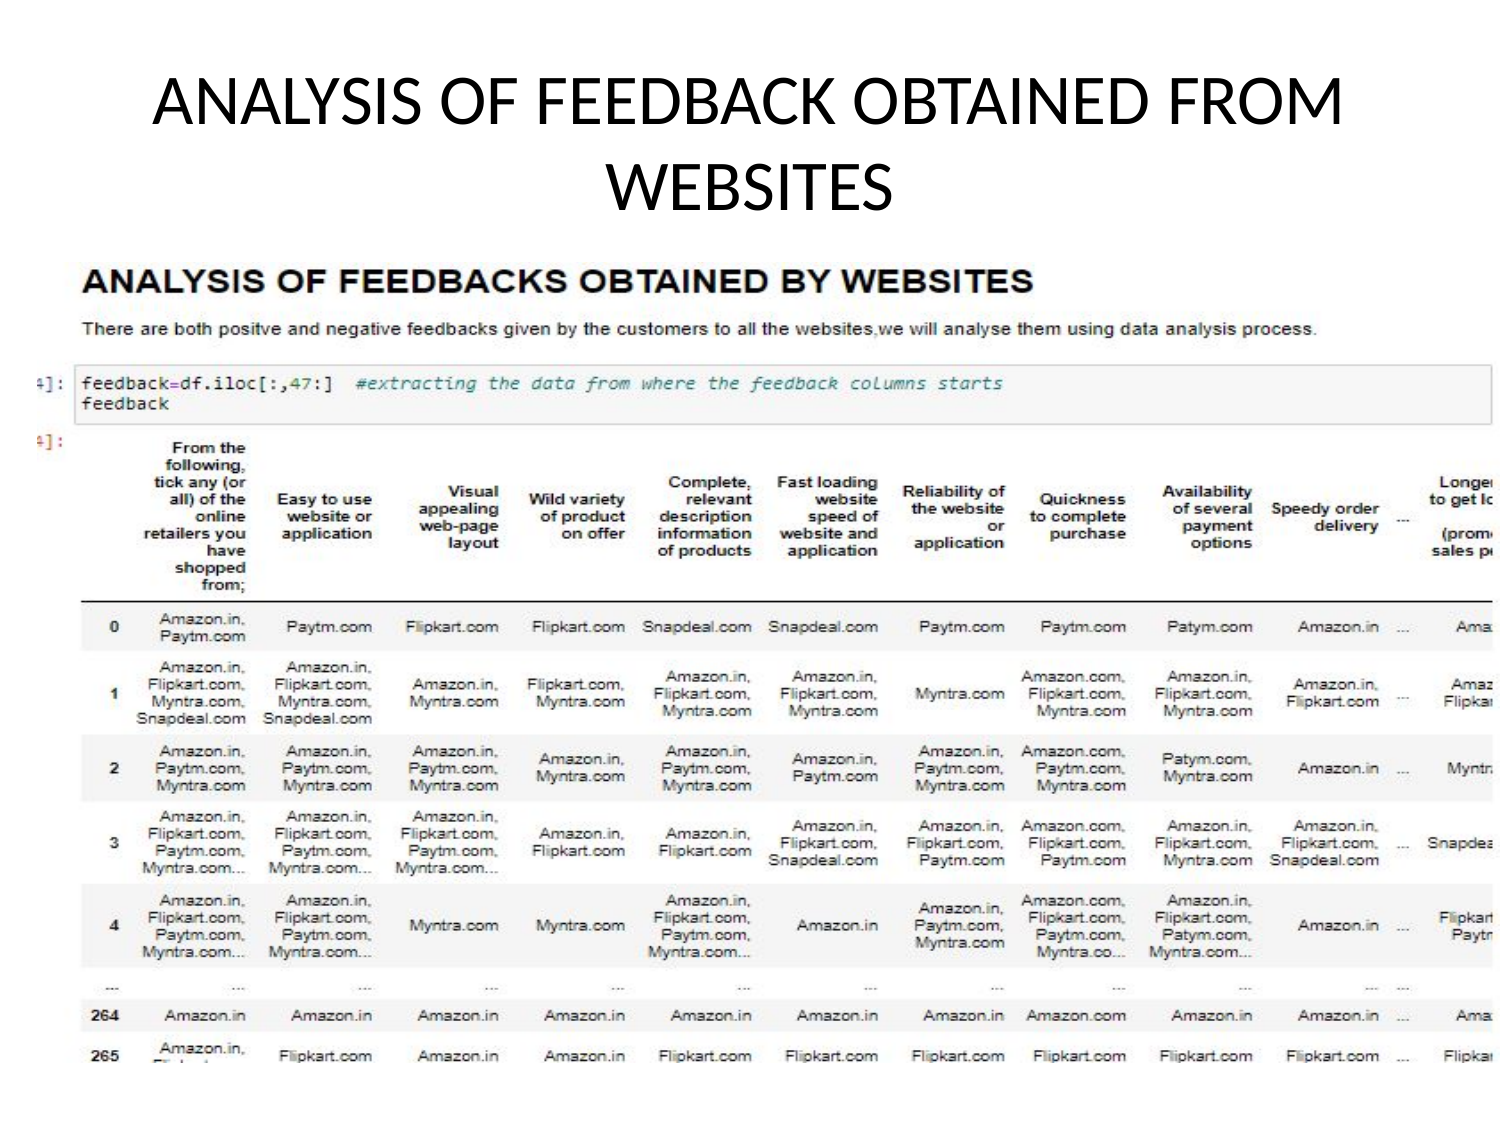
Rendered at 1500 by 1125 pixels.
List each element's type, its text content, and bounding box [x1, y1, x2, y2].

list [37, 262, 1500, 1063]
title ANALYSIS OF FEEDBACK OBTAINED FROM WEBSITES [75, 45, 1425, 233]
